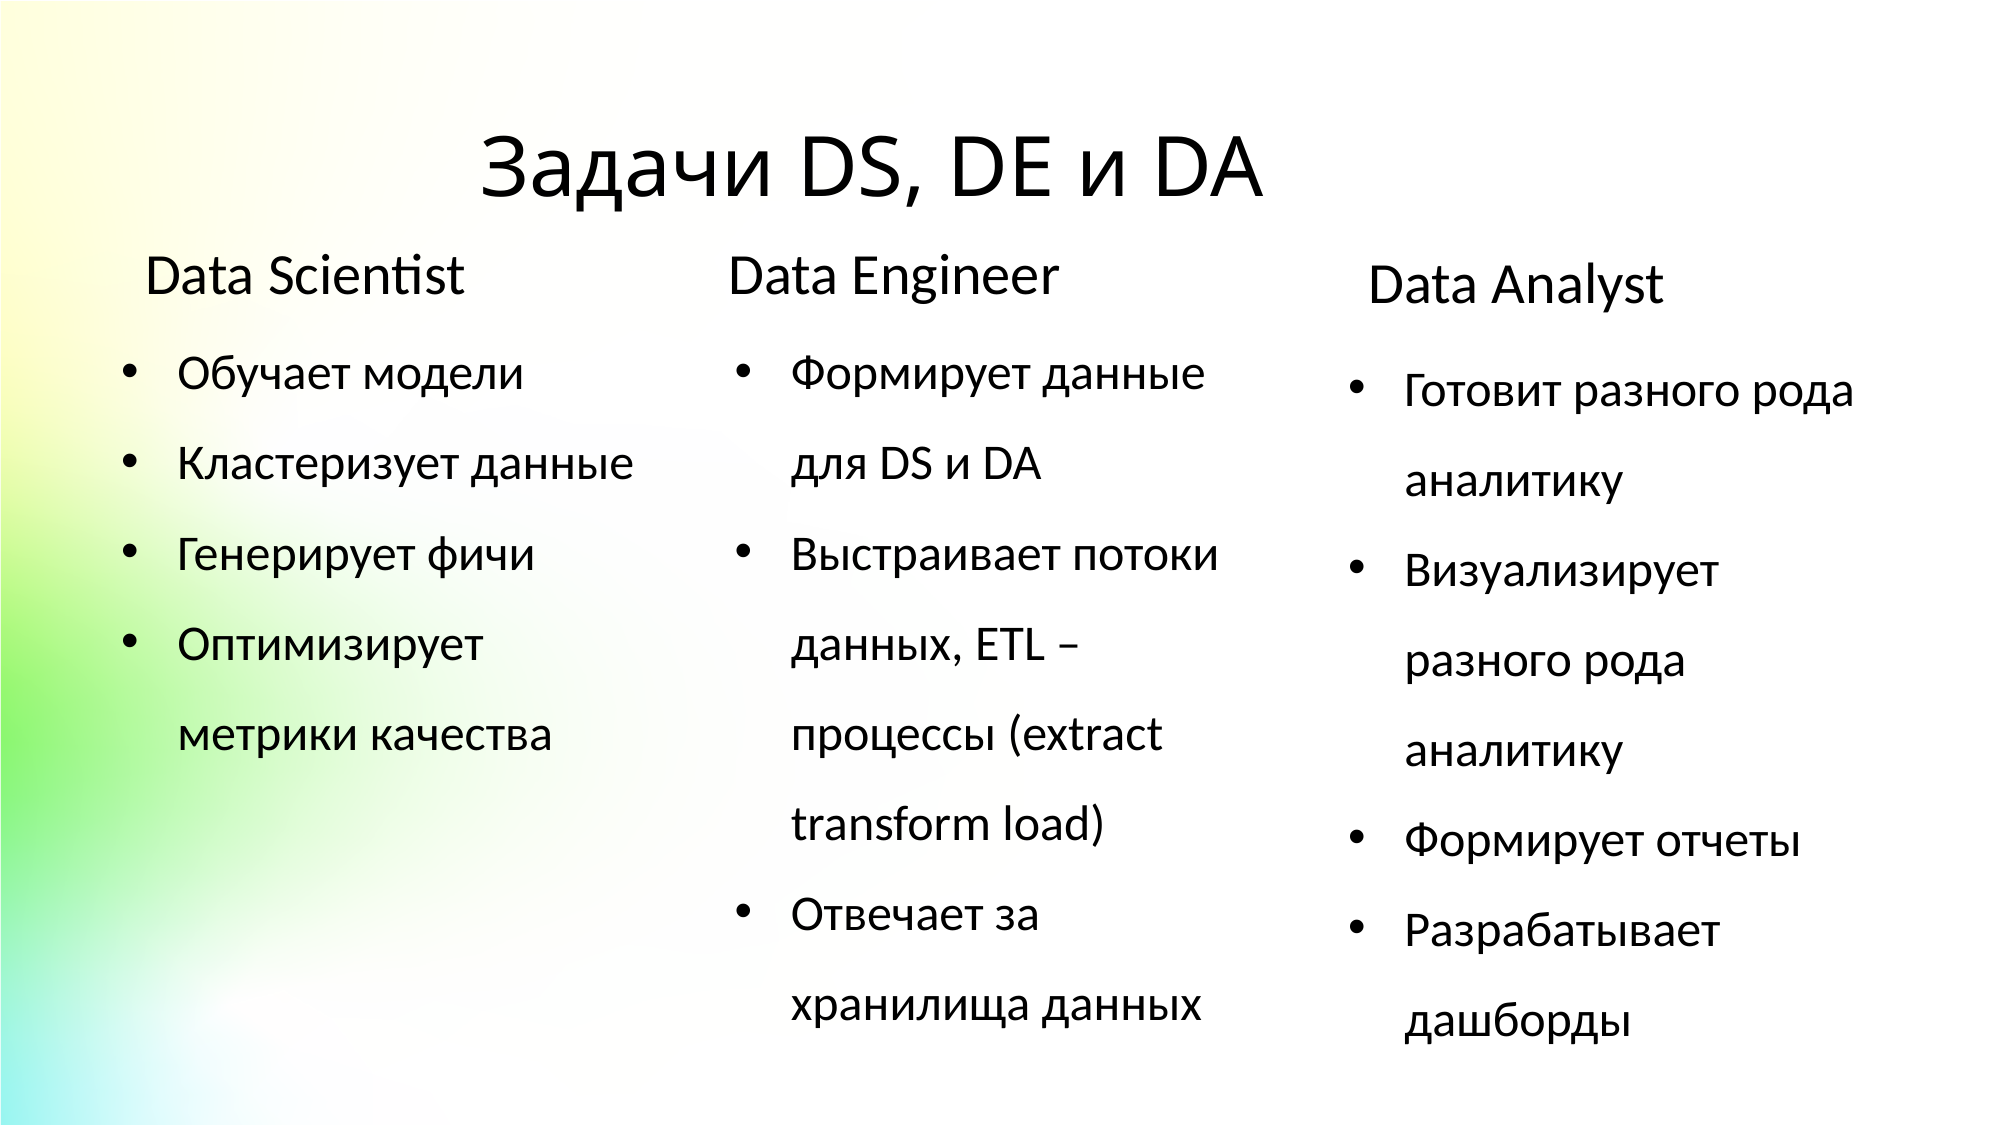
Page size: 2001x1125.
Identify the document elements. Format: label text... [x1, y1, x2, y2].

picture [1, 2, 1023, 1124]
text_box Обучает модели Кластеризует данные Генерирует фичи Оптимизирует метрики качества [106, 302, 667, 948]
text_box Формирует данные для DS и DA Выстраивает потоки данных, ETL –процессы (extract transform load) Отвечает за хранилища данных [719, 302, 1281, 1038]
text_box Data Engineer [714, 228, 1125, 314]
text_box Data Analyst [1354, 238, 1727, 323]
text_box Готовит разного рода аналитику Визуализирует разного рода аналитику Формирует отчеты Разрабатывает дашборды [1333, 319, 1894, 1054]
text_box Задачи DS, DE и DA [480, 113, 2000, 207]
text_box Data Scientist [130, 228, 552, 314]
